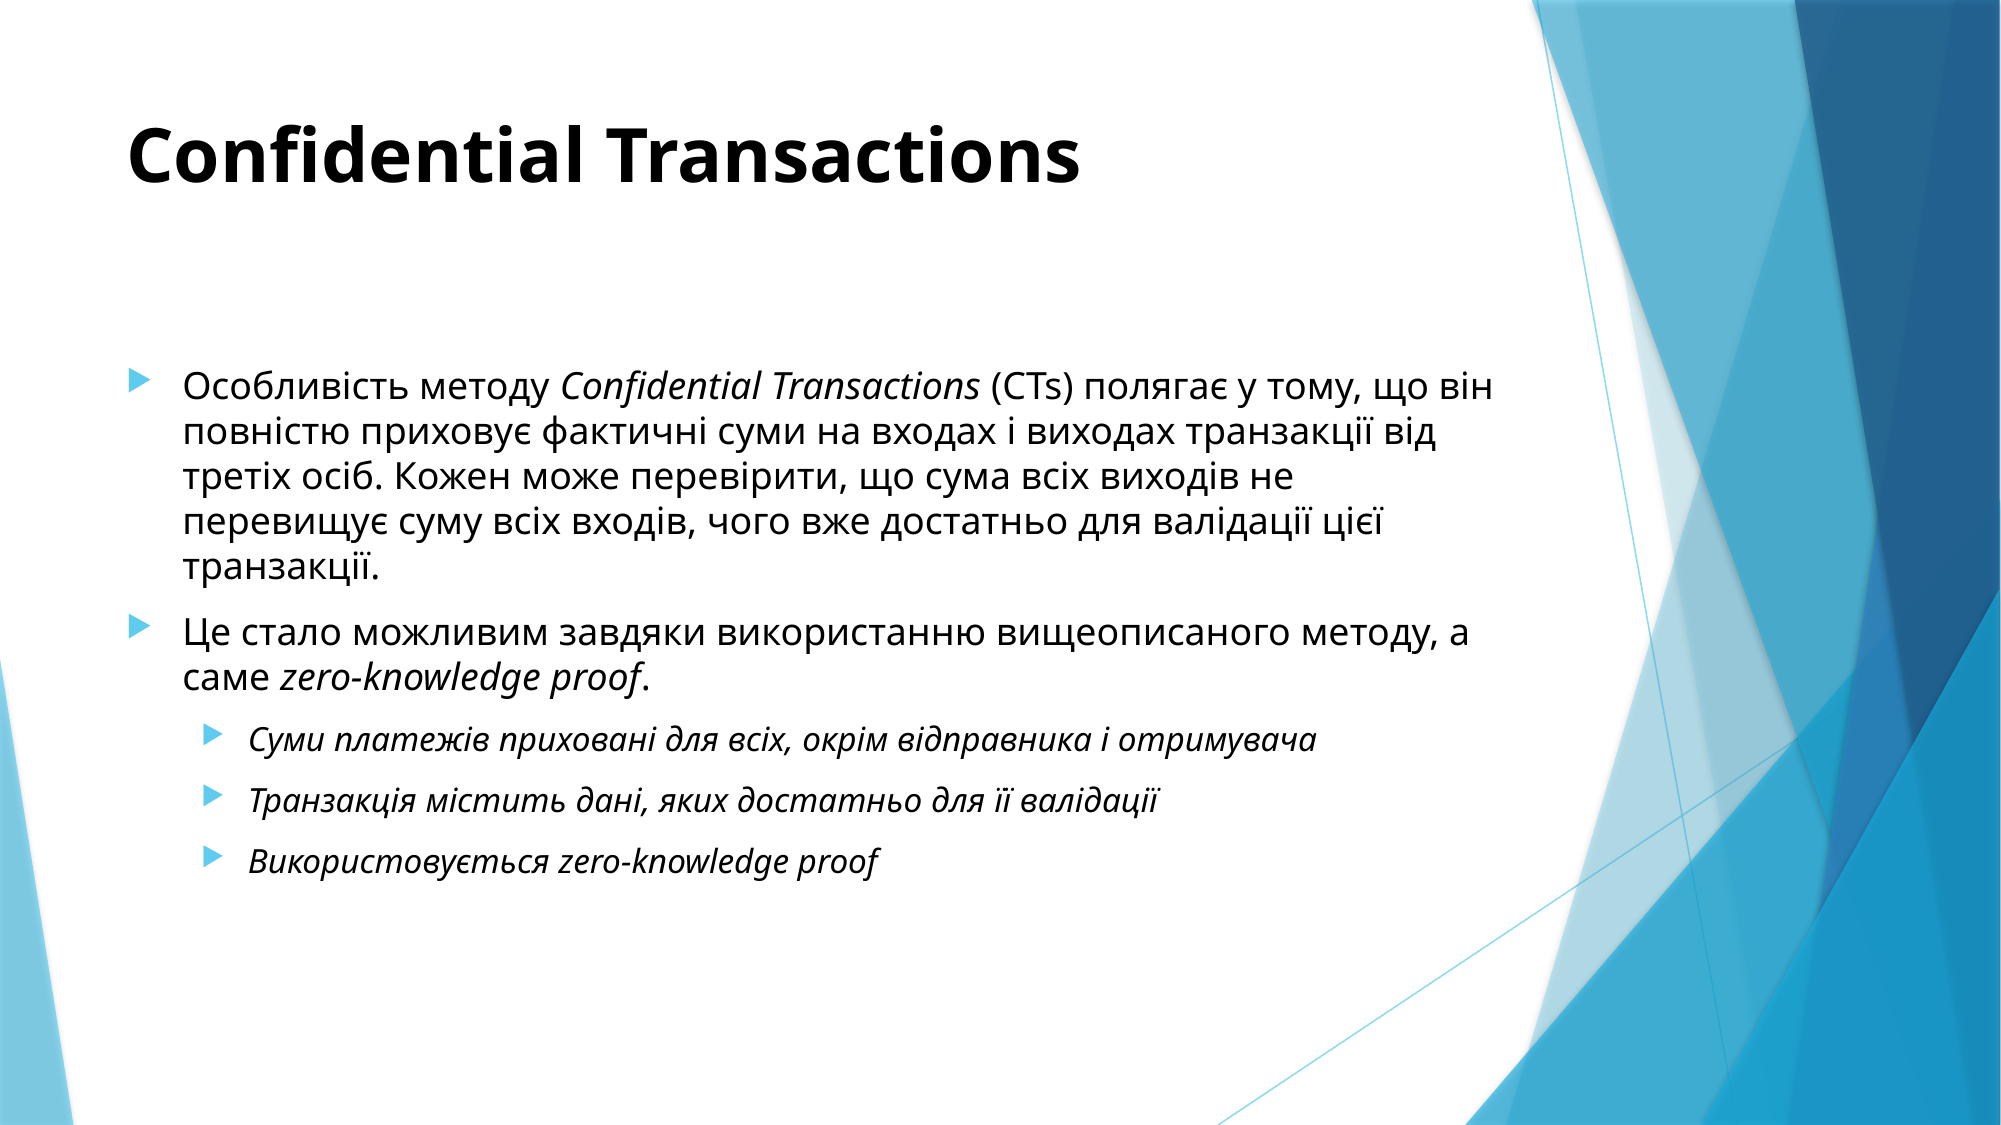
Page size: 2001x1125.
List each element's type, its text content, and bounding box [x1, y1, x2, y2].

title Confidential Transactions [111, 99, 1522, 317]
list Особливість методу Confidential Transactions (CTs) полягає у тому, що він повністю приховує фактичні суми на входах і виходах транзакції від третіх осіб. Кожен може перевірити, що сума всіх виходів не перевищує суму всіх входів, чого вже достатньо для валідації цієї транзакції. Це стало можливим завдяки використанню вищеописаного методу, а саме zero-knowledge proof. Суми платежів приховані для всіх, окрім відправника і отримувача Транзакція містить дані, яких достатньо для її валідації Використовується zero-knowledge proof [111, 354, 1522, 992]
